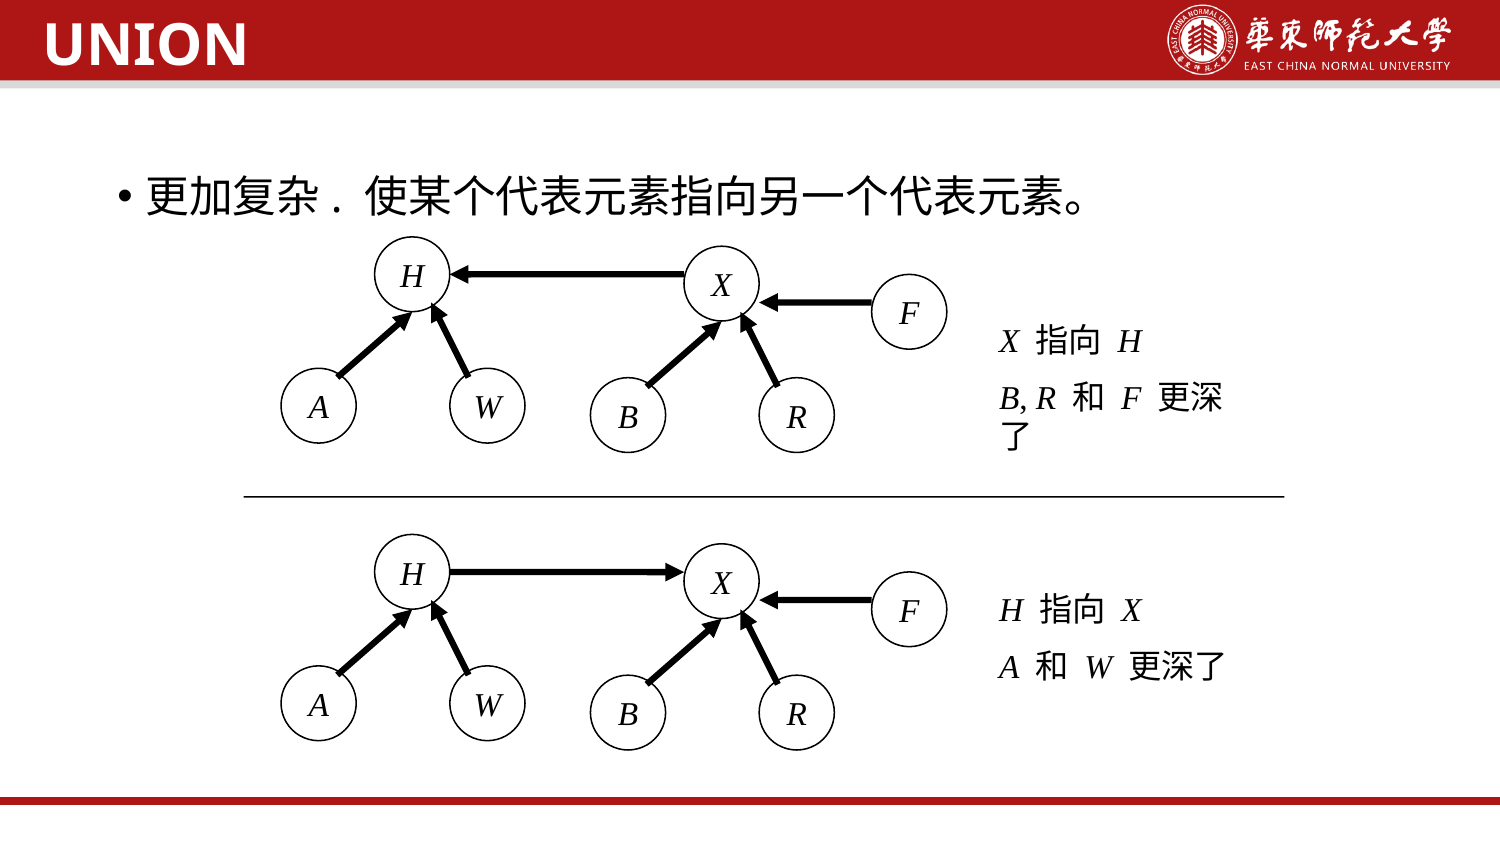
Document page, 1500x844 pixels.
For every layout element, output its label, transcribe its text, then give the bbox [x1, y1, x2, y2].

text_box [759, 593, 872, 607]
text_box [449, 268, 684, 281]
text_box [431, 600, 469, 676]
text_box F [871, 571, 947, 647]
text_box X [683, 543, 760, 619]
text_box R [759, 675, 835, 751]
text_box F [871, 274, 947, 350]
text_box X 指向 H B, R 和 F 更深了 [984, 311, 1266, 463]
text_box A [281, 368, 357, 444]
text_box H [374, 534, 450, 610]
text_box [740, 311, 778, 387]
text_box B [590, 675, 666, 751]
picture [1113, 0, 1500, 165]
text_box [646, 618, 722, 685]
text_box [449, 565, 685, 579]
text_box X [683, 246, 760, 321]
text_box W [449, 368, 526, 444]
text_box W [449, 665, 526, 741]
text_box A [281, 665, 357, 741]
text_box [740, 609, 778, 685]
text_box [431, 302, 469, 378]
text_box [759, 296, 872, 309]
text_box [337, 609, 413, 676]
text_box H [374, 236, 450, 312]
text_box [337, 311, 413, 378]
text_box R [759, 377, 835, 453]
text_box H 指向 X A 和 W 更深了 [984, 581, 1247, 693]
text_box UNION [31, 9, 1178, 98]
text_box [646, 321, 722, 387]
text_box B [590, 377, 666, 453]
